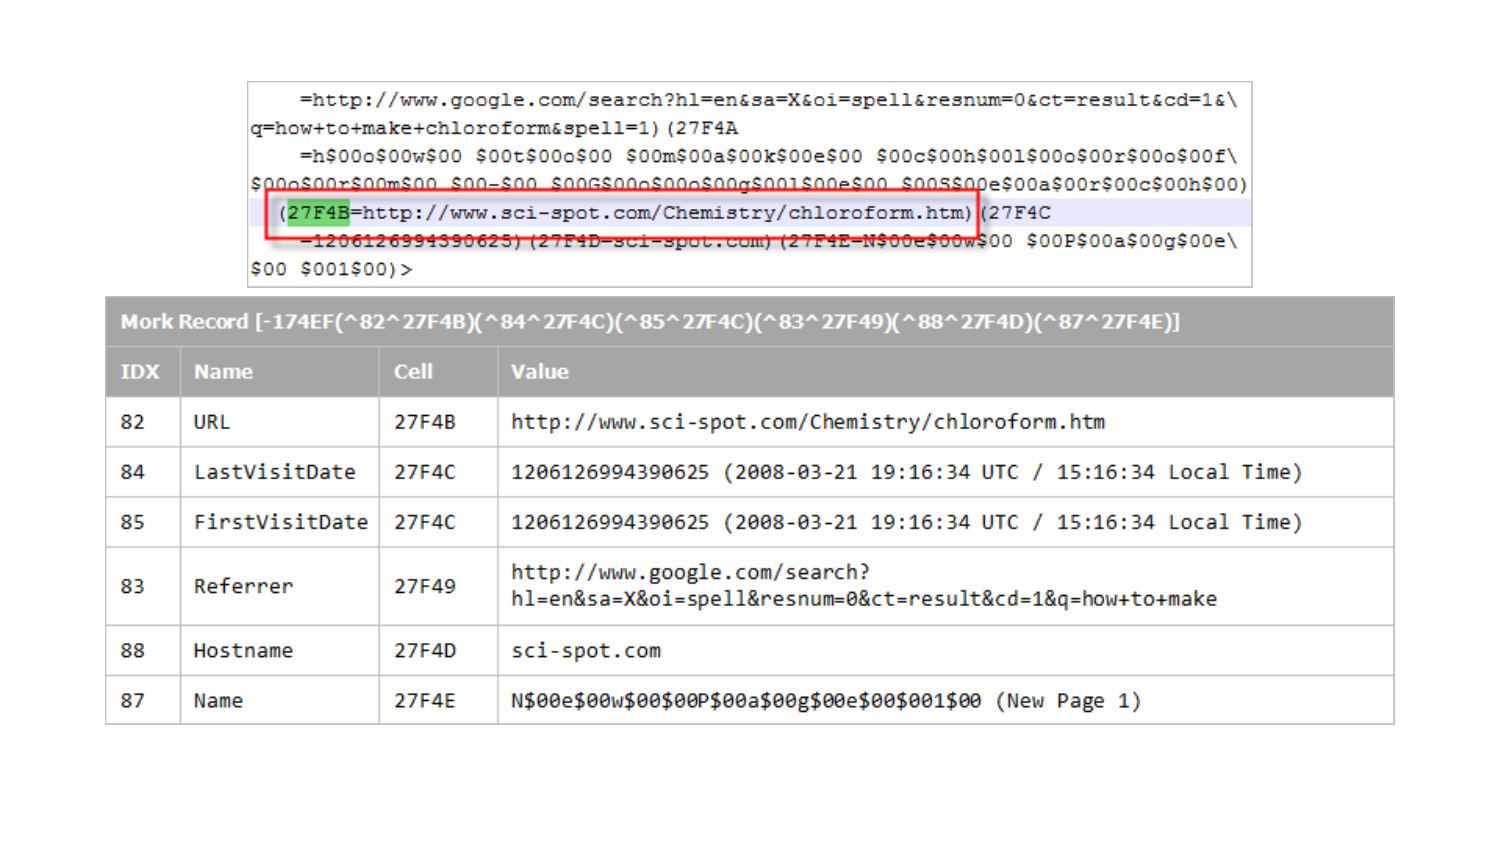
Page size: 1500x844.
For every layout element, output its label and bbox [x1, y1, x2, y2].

picture [105, 296, 1395, 726]
picture [247, 80, 1253, 288]
